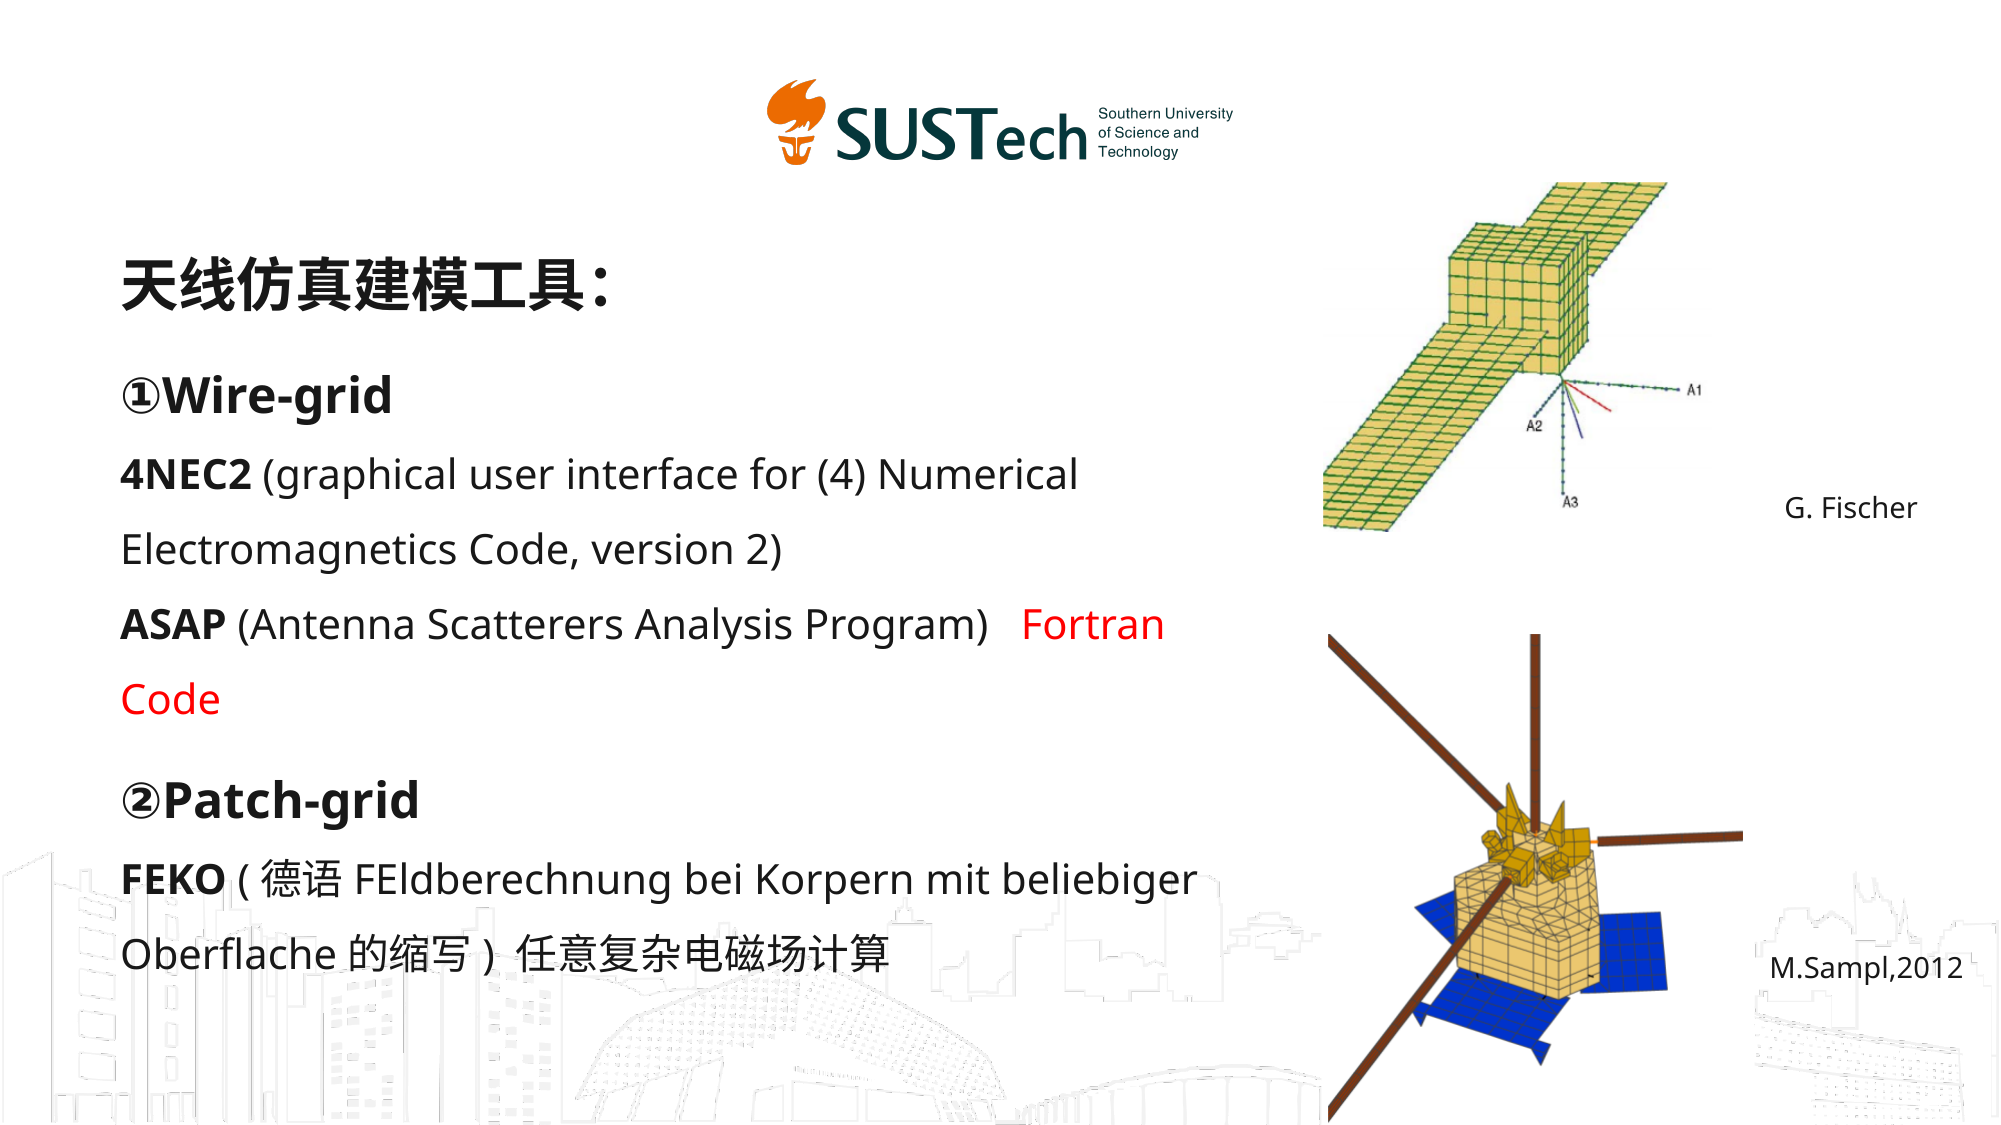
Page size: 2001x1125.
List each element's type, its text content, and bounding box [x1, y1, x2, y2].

text_box 天线仿真建模工具： ①Wire-grid 4NEC2 (graphical user interface for (4) Numerical Electromagnetics Code, version 2) ASAP (Antenna Scatterers Analysis Program) Fortran Code ②Patch-grid FEKO (德语FEldberechnung bei Korpern mit beliebiger Oberflache的缩写) 任意复杂电磁场计算 [105, 240, 1260, 726]
picture [0, 629, 2000, 1125]
text_box G. Fischer [1712, 481, 1992, 532]
picture [1321, 174, 1712, 532]
picture [767, 79, 1233, 165]
